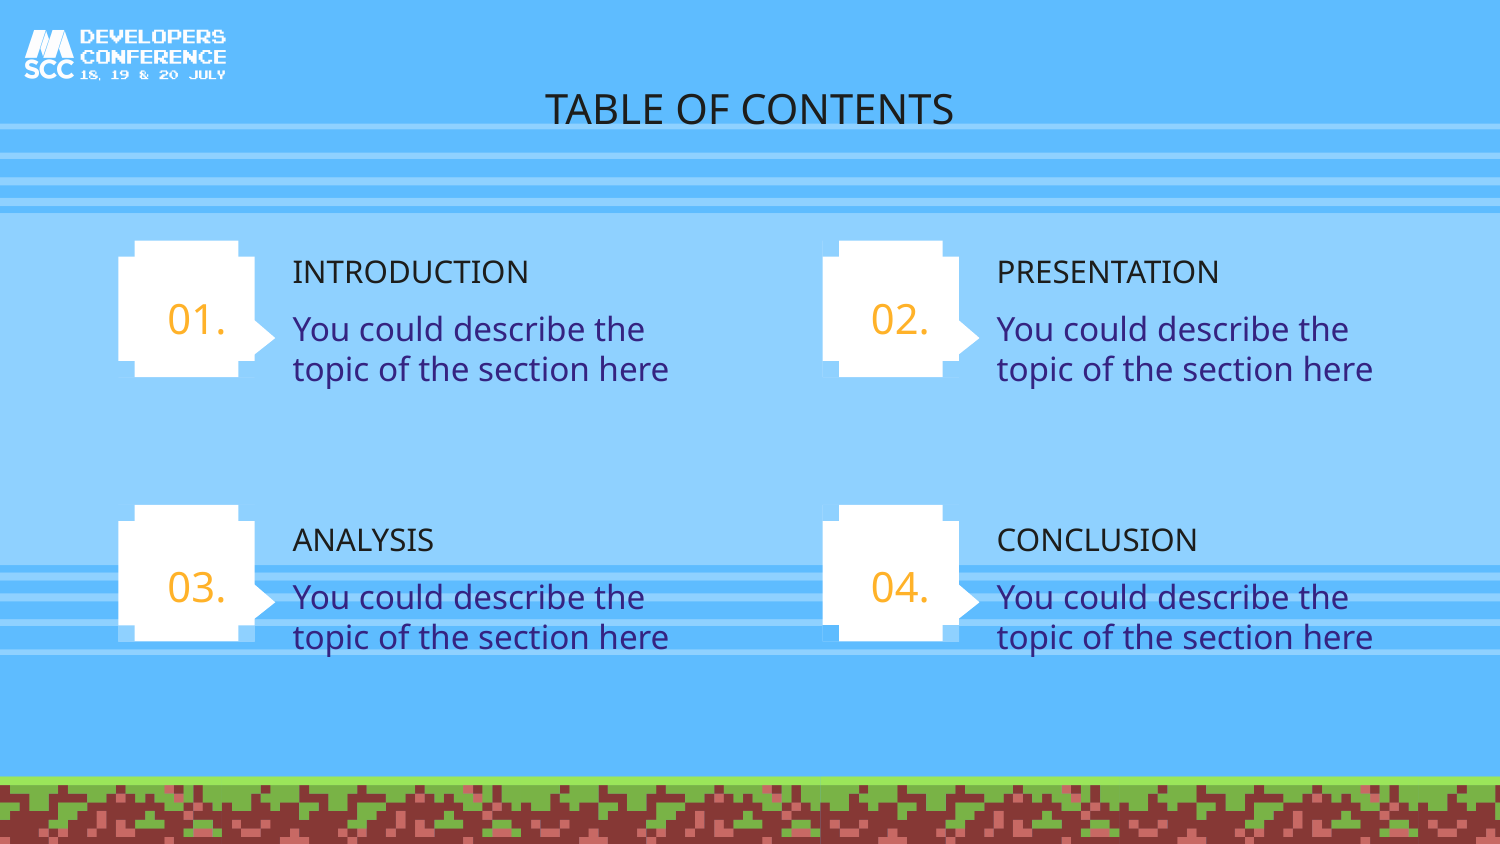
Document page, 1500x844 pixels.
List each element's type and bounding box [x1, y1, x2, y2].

picture [0, 0, 1500, 844]
text_box [822, 239, 960, 378]
text_box [822, 504, 960, 642]
text_box [117, 239, 256, 378]
text_box [117, 504, 256, 642]
